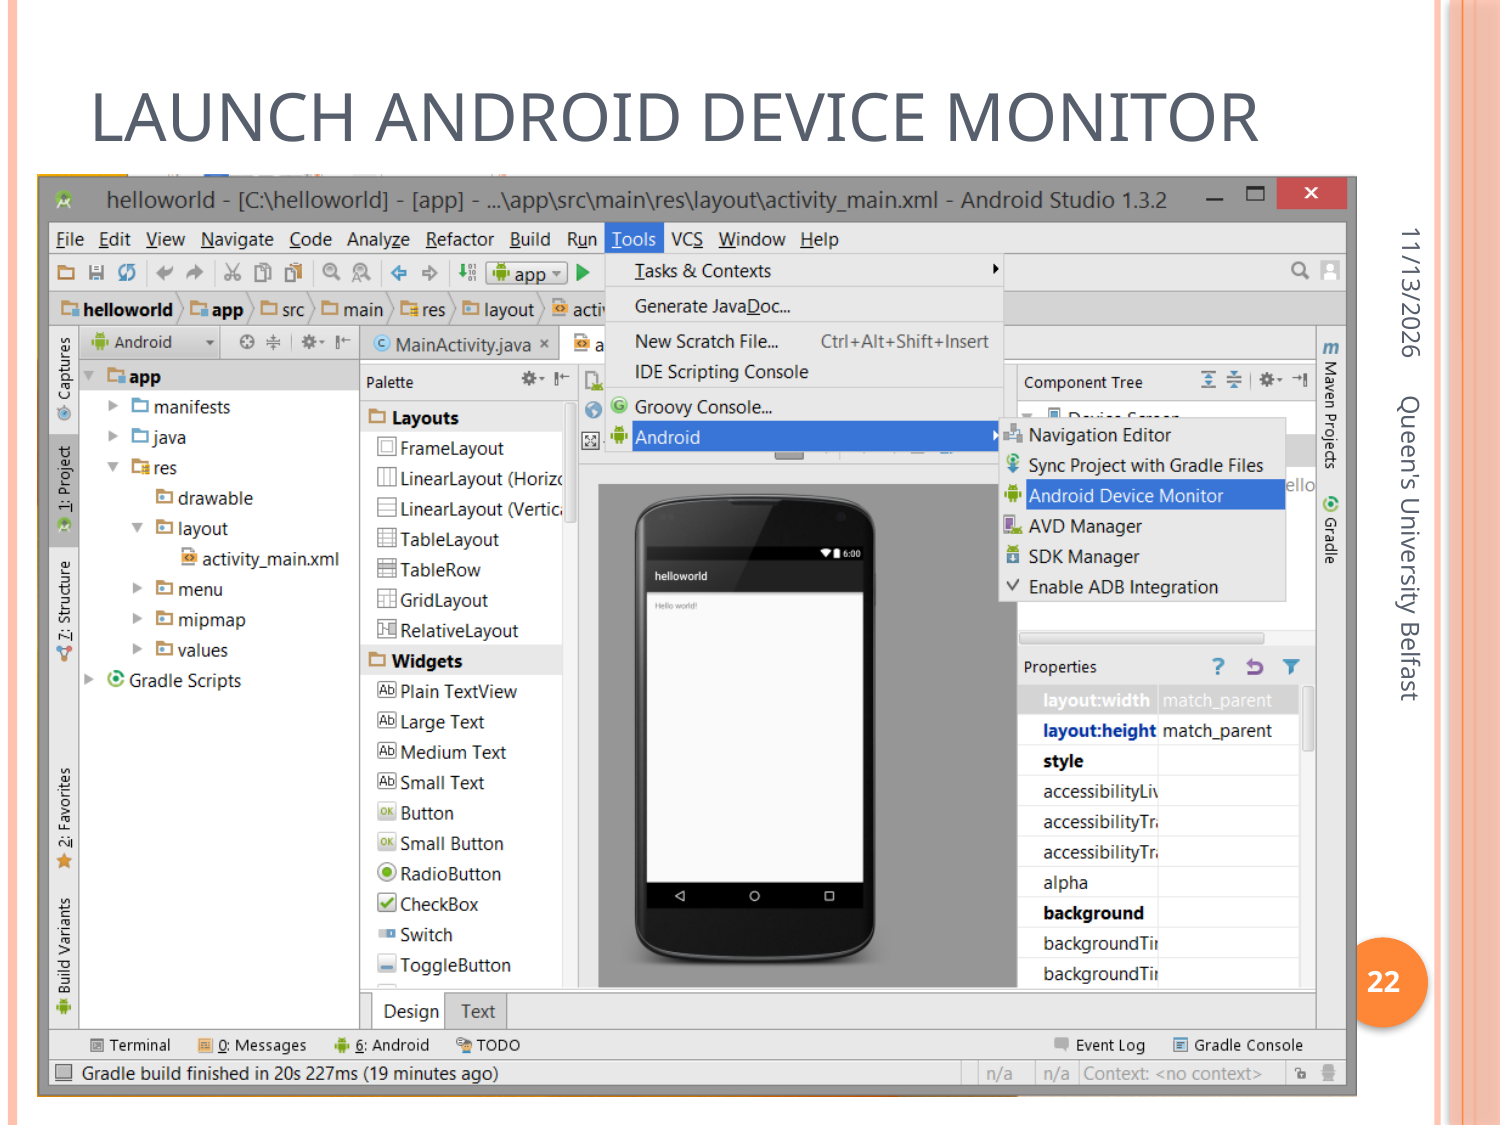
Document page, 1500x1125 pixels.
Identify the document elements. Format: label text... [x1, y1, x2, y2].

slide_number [1378, 43, 1442, 374]
footer Queen's University Belfast [1379, 380, 1440, 906]
slide_number 22 [1363, 940, 1434, 1027]
title Launch android device monitor [75, 45, 1300, 163]
picture [36, 174, 1357, 1098]
